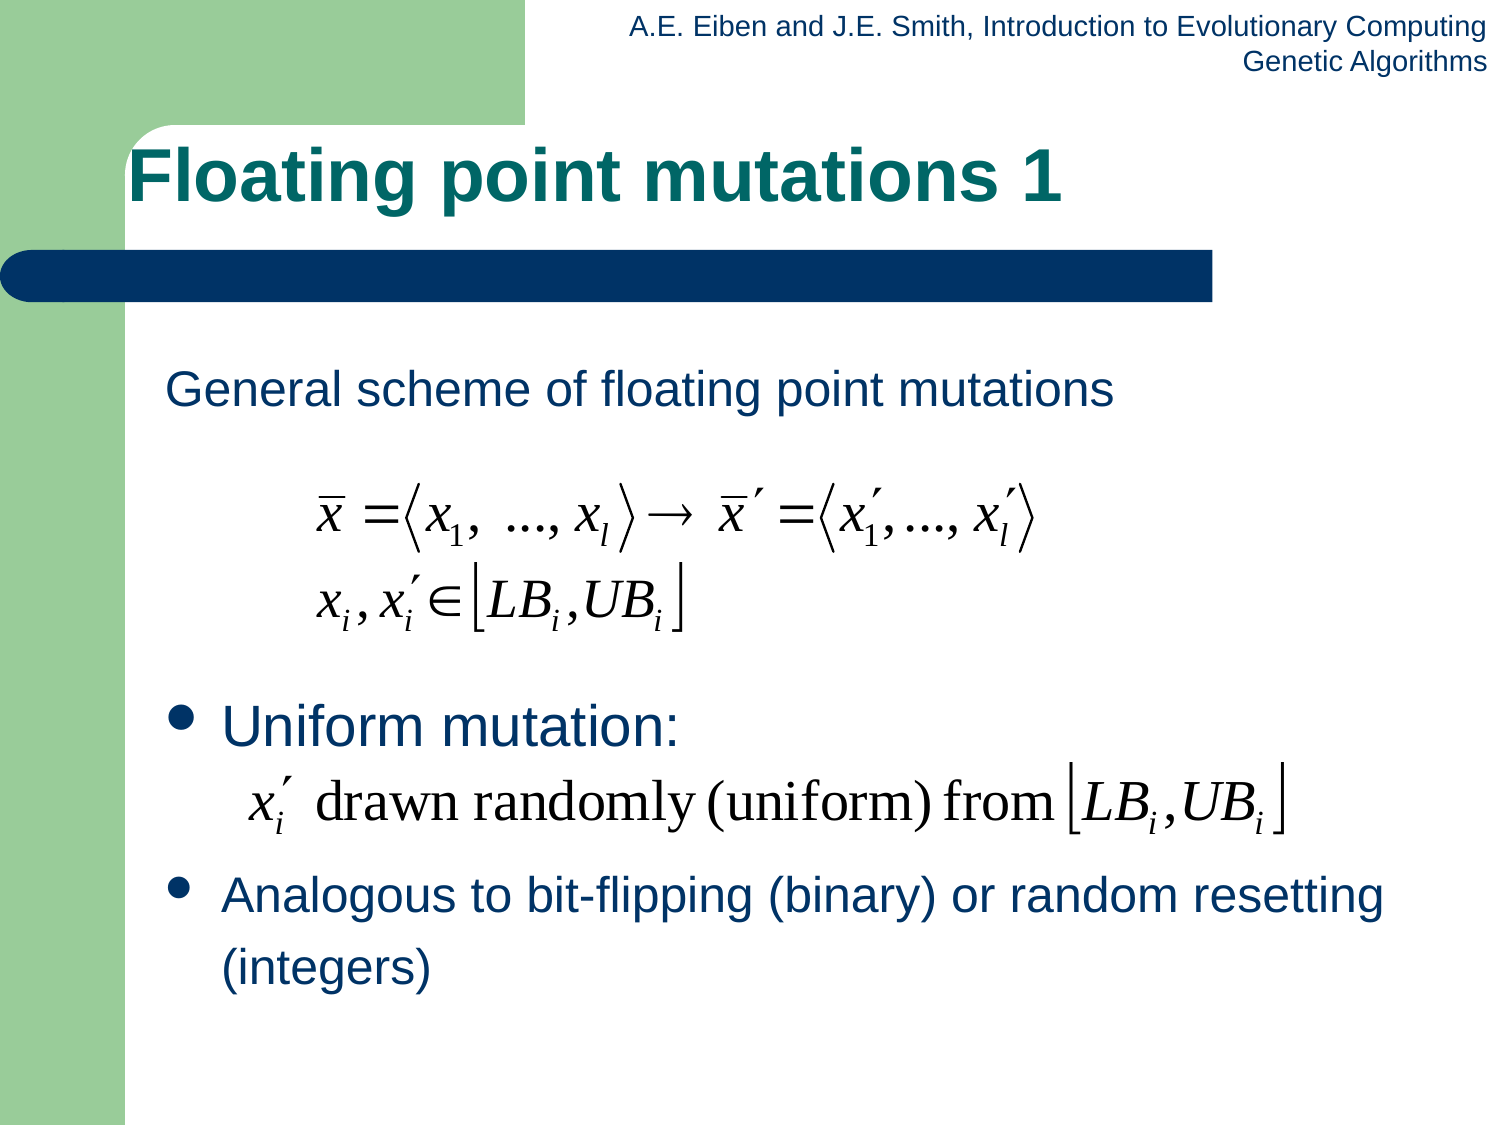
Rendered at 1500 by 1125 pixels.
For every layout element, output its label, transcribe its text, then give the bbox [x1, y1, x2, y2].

text_box General scheme of floating point mutations Uniform mutation: Analogous to bit-flipping (binary) or random resetting (integers) [150, 337, 1475, 1013]
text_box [237, 762, 1295, 850]
title Floating point mutations 1 [112, 74, 1388, 226]
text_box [305, 470, 1044, 646]
